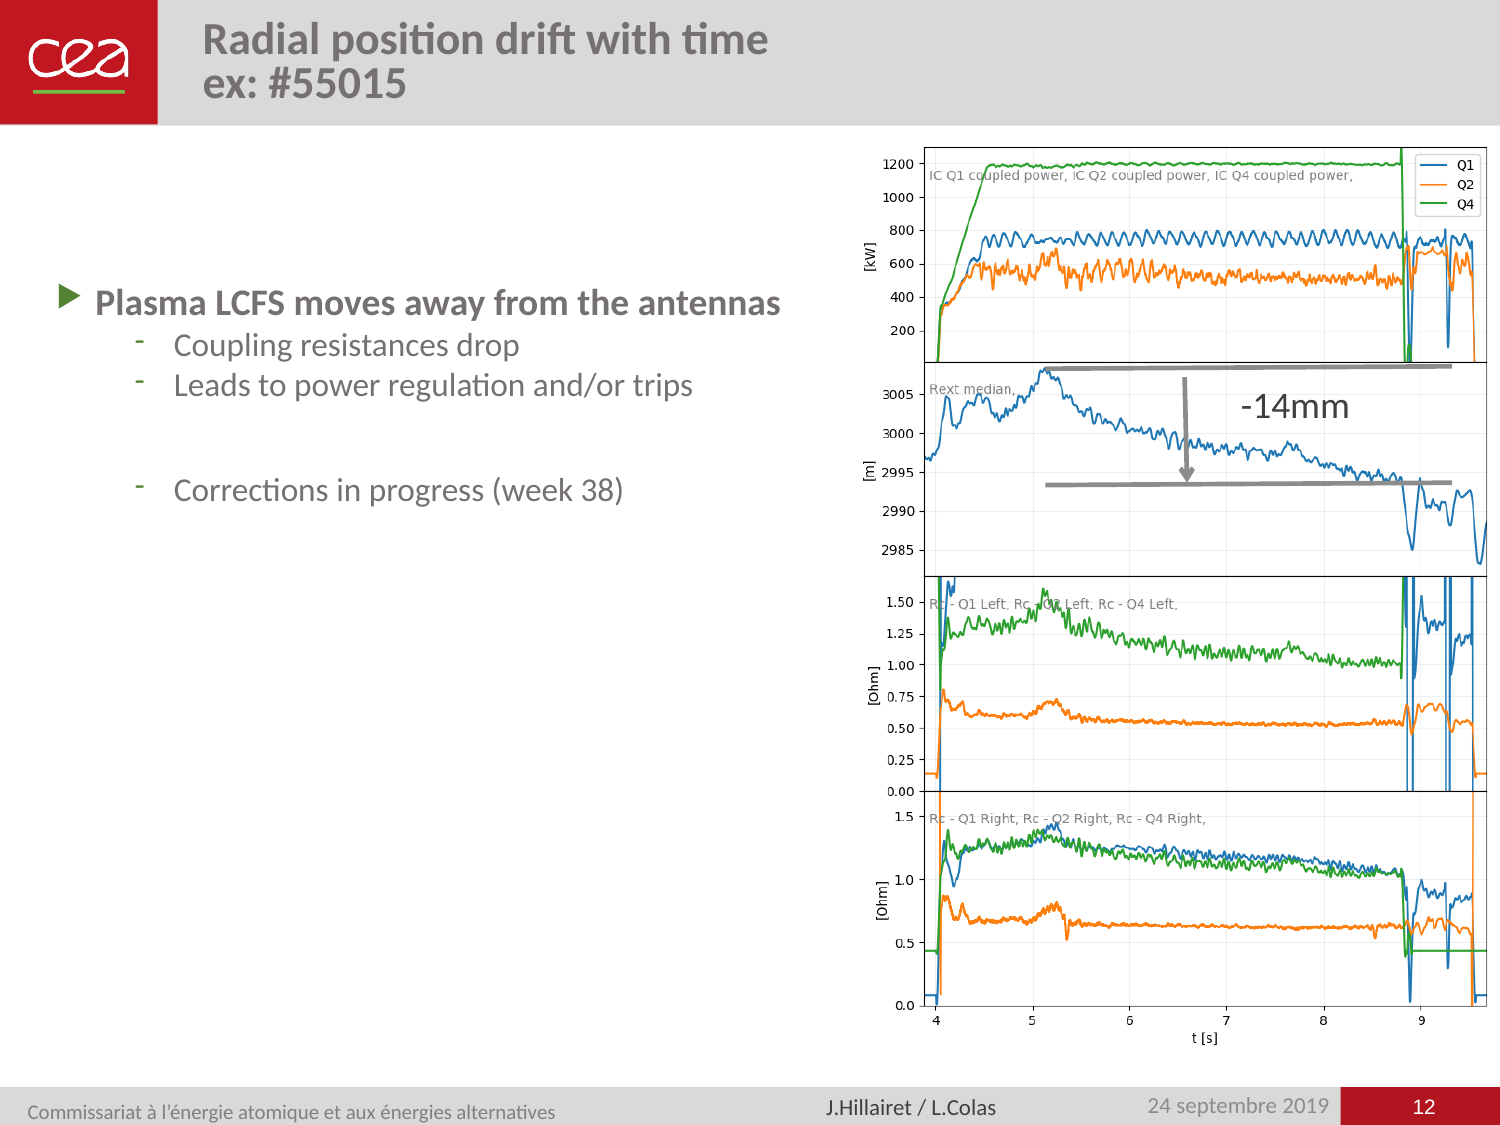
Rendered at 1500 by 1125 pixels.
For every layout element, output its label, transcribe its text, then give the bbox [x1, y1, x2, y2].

picture [27, 36, 129, 94]
list Plasma LCFS moves away from the antennas Coupling resistances drop Leads to power regulation and/or trips Corrections in progress (week 38) [35, 267, 849, 496]
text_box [1045, 482, 1453, 486]
slide_number 12 [1372, 1093, 1476, 1119]
picture [849, 133, 1500, 1059]
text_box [1184, 377, 1188, 483]
title Radial position drift with time ex: #55015 [181, 9, 903, 117]
